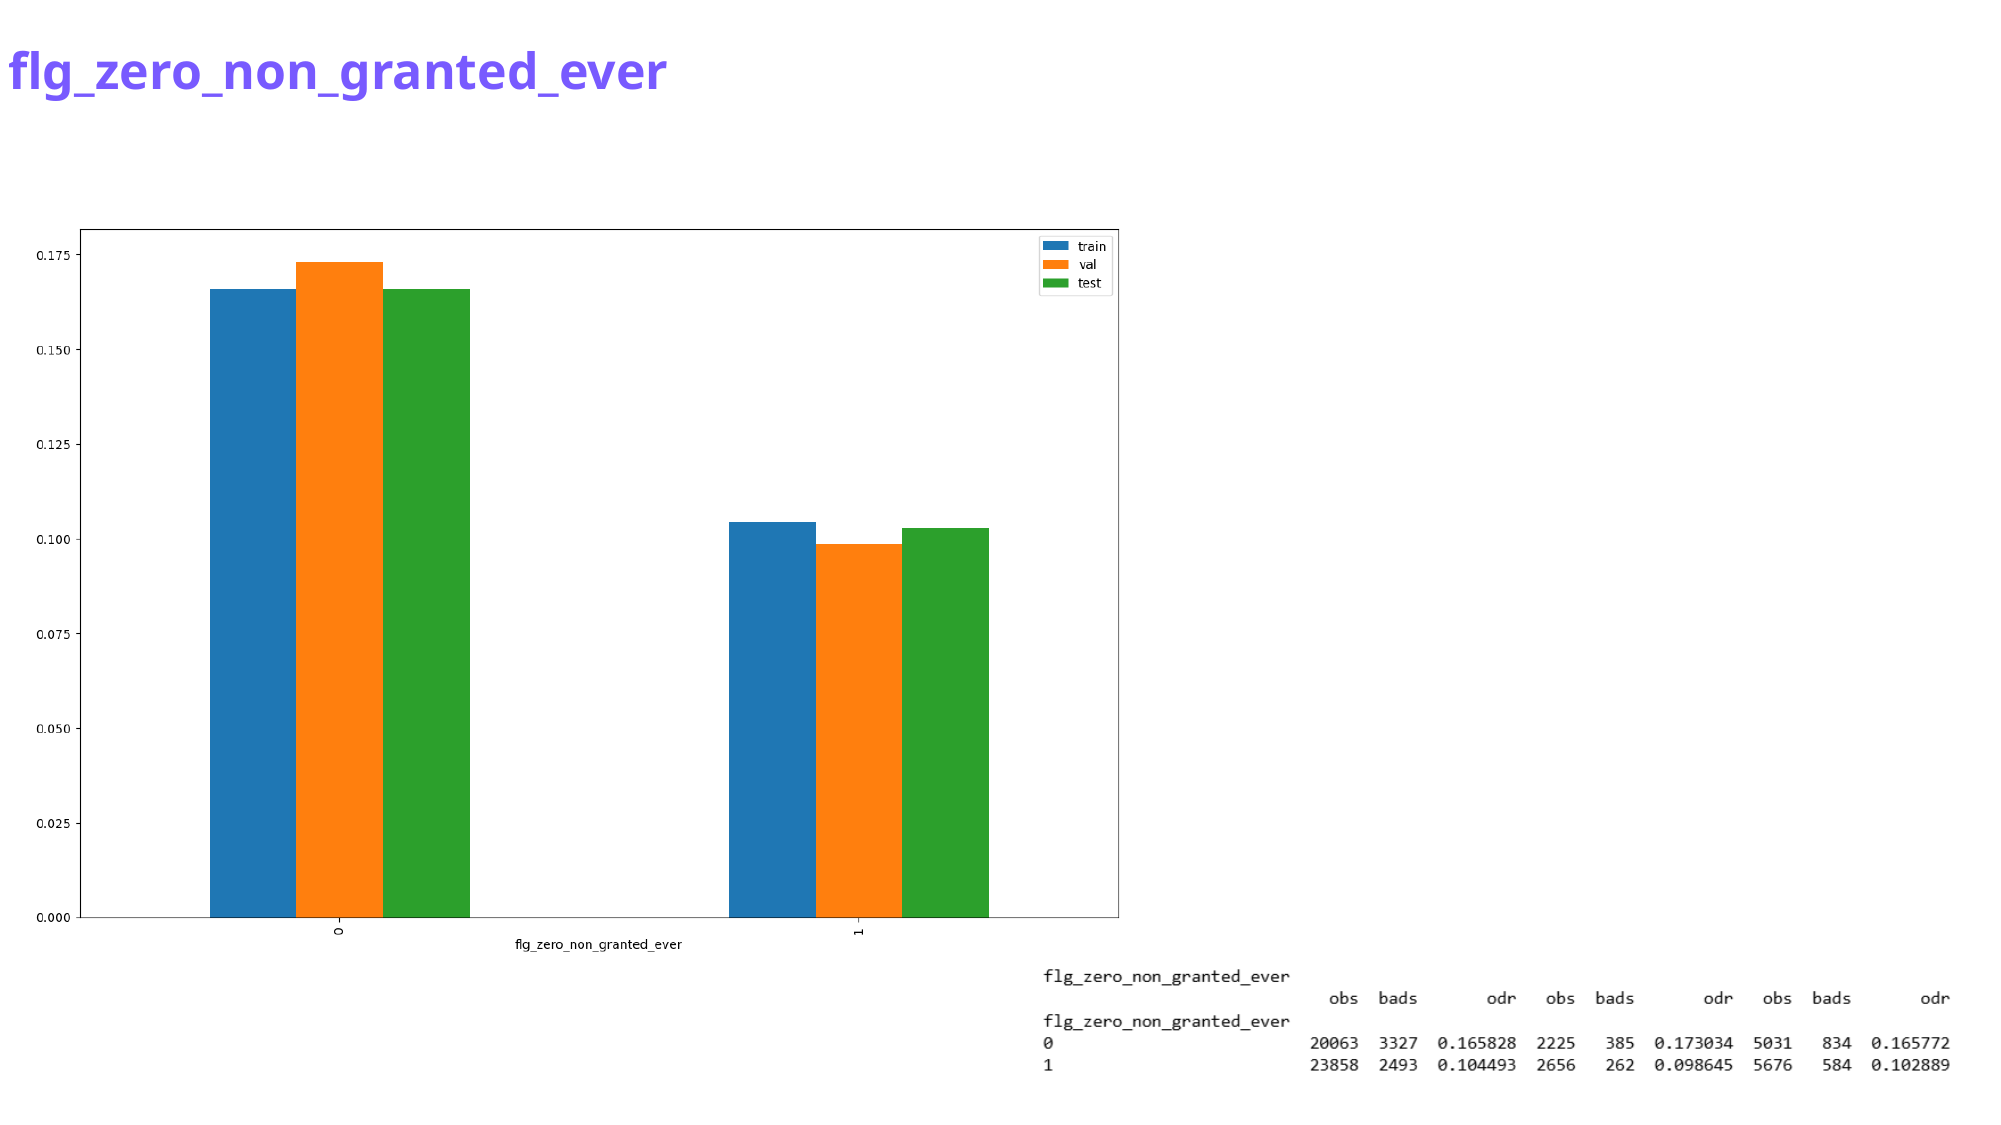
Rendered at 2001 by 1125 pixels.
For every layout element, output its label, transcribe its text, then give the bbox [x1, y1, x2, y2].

picture [25, 219, 1962, 1081]
text_box flg_zero_non_granted_ever [8, 39, 682, 100]
